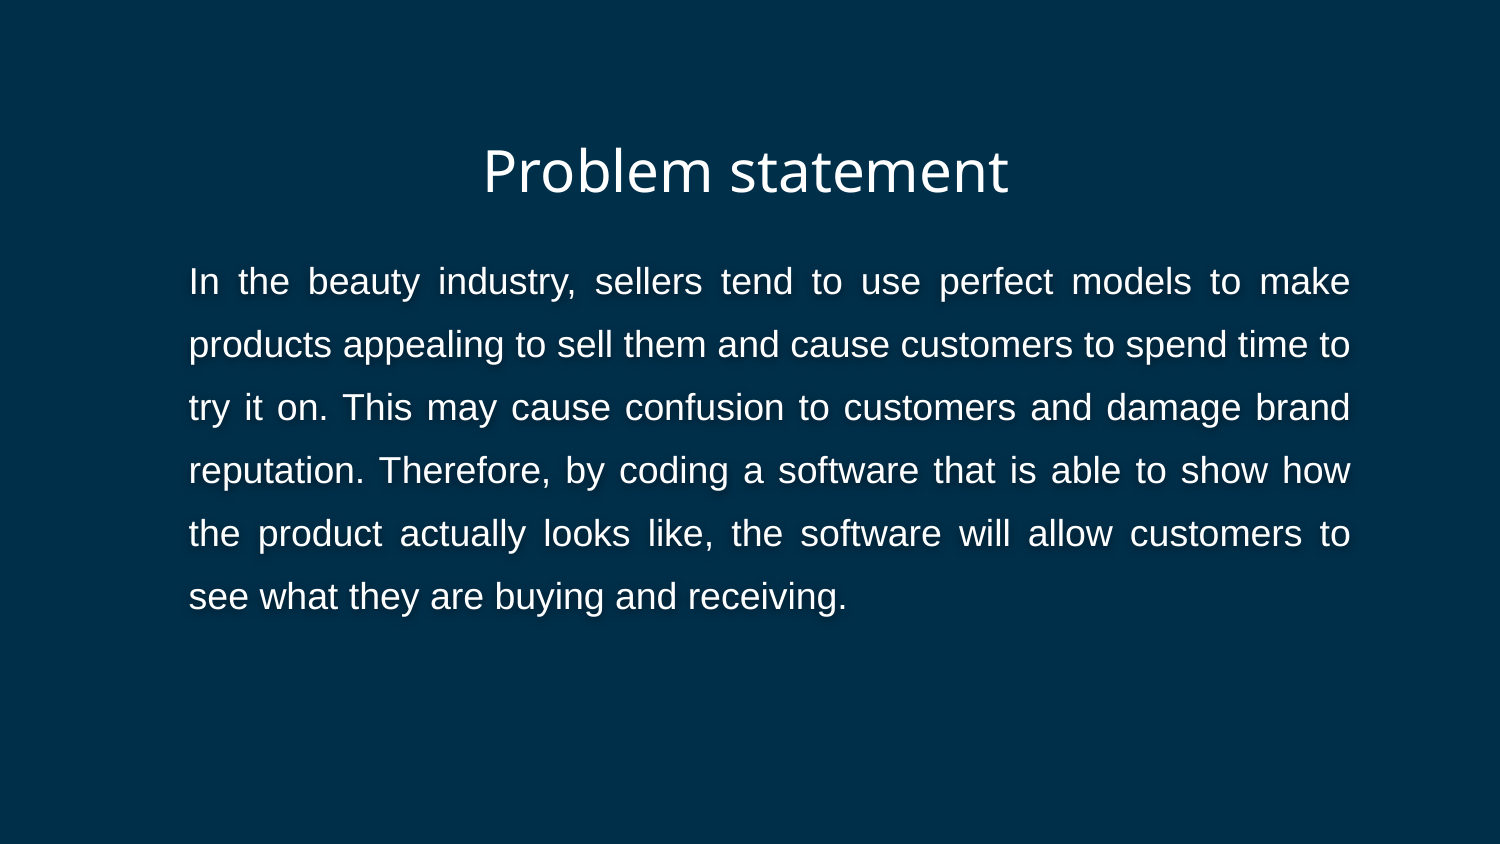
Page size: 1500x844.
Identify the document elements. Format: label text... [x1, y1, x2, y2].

title Problem statement [308, 20, 1184, 220]
list In the beauty industry, sellers tend to use perfect models to make products appealing to sell them and cause customers to spend time to try it on. This may cause confusion to customers and damage brand reputation. Therefore, by coding a software that is able to show how the product actually looks like, the software will allow customers to see what they are buying and receiving. [173, 224, 1367, 821]
